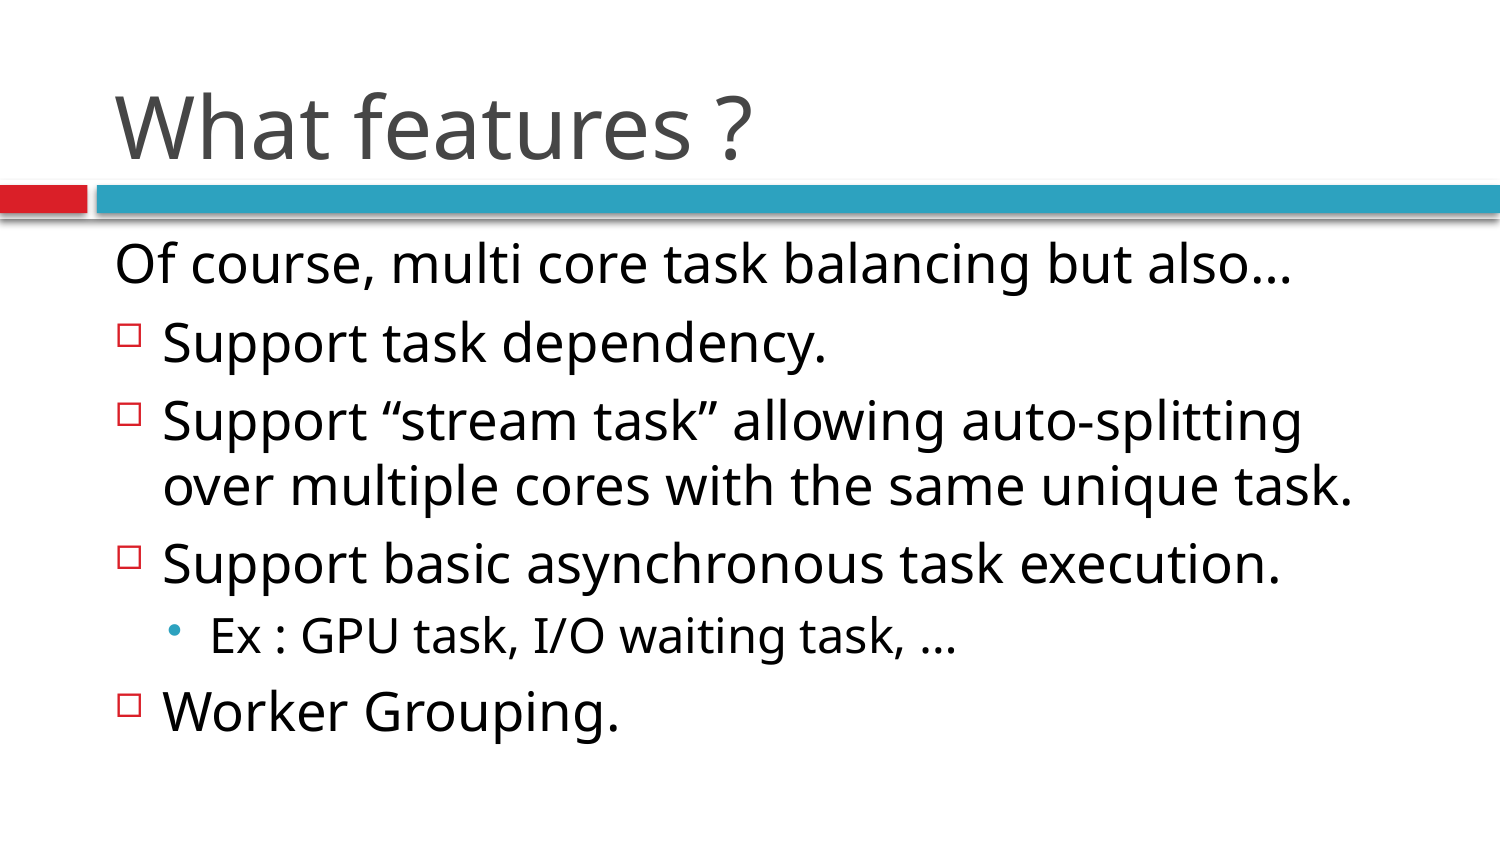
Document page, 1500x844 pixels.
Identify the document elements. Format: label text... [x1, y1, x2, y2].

list Of course, multi core task balancing but also… Support task dependency. Support “stream task” allowing auto-splitting over multiple cores with the same unique task. Support basic asynchronous task execution. Ex : GPU task, I/O waiting task, … Worker Grouping. [99, 221, 1438, 760]
title What features ? [99, 19, 1438, 185]
